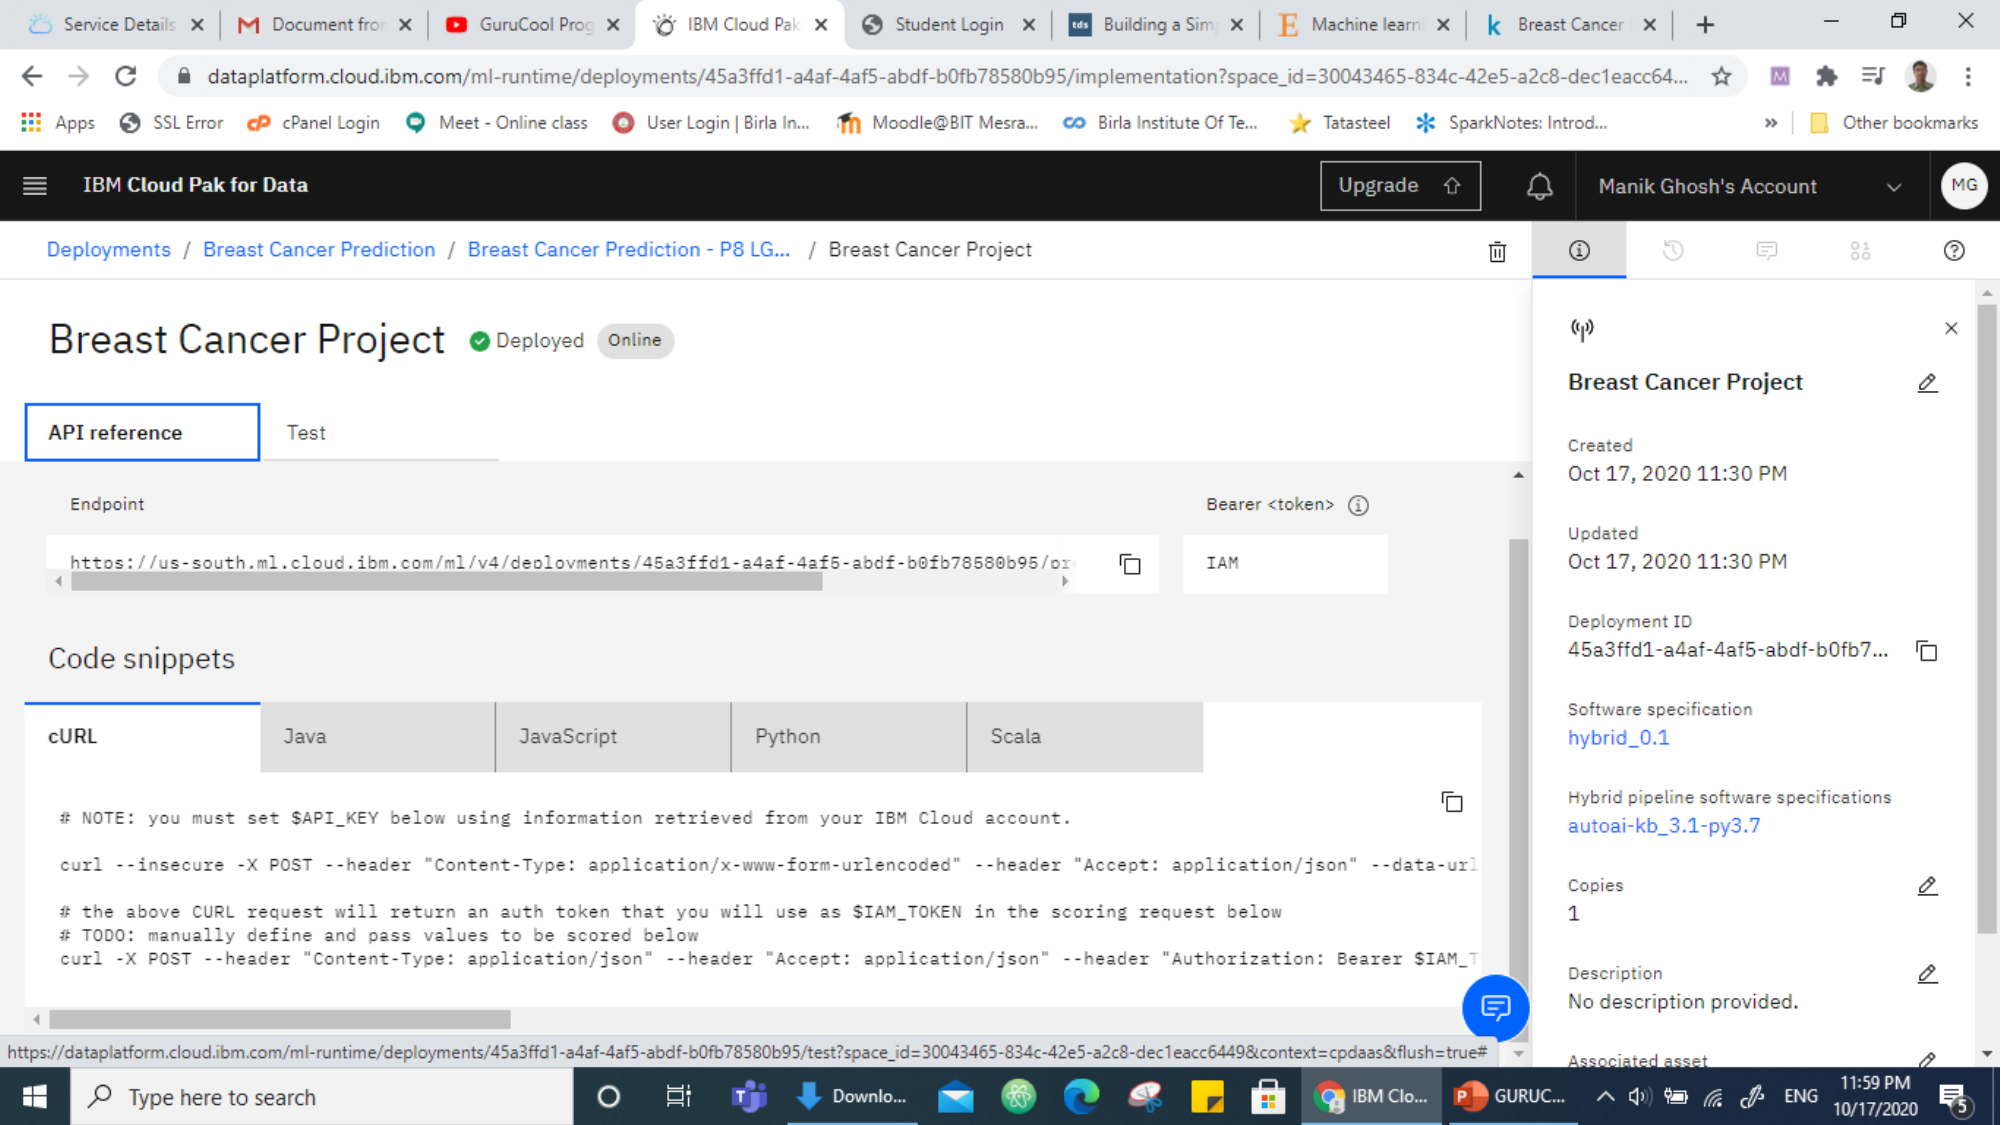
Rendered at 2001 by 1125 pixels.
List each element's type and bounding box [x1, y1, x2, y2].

list [0, 0, 2000, 1125]
